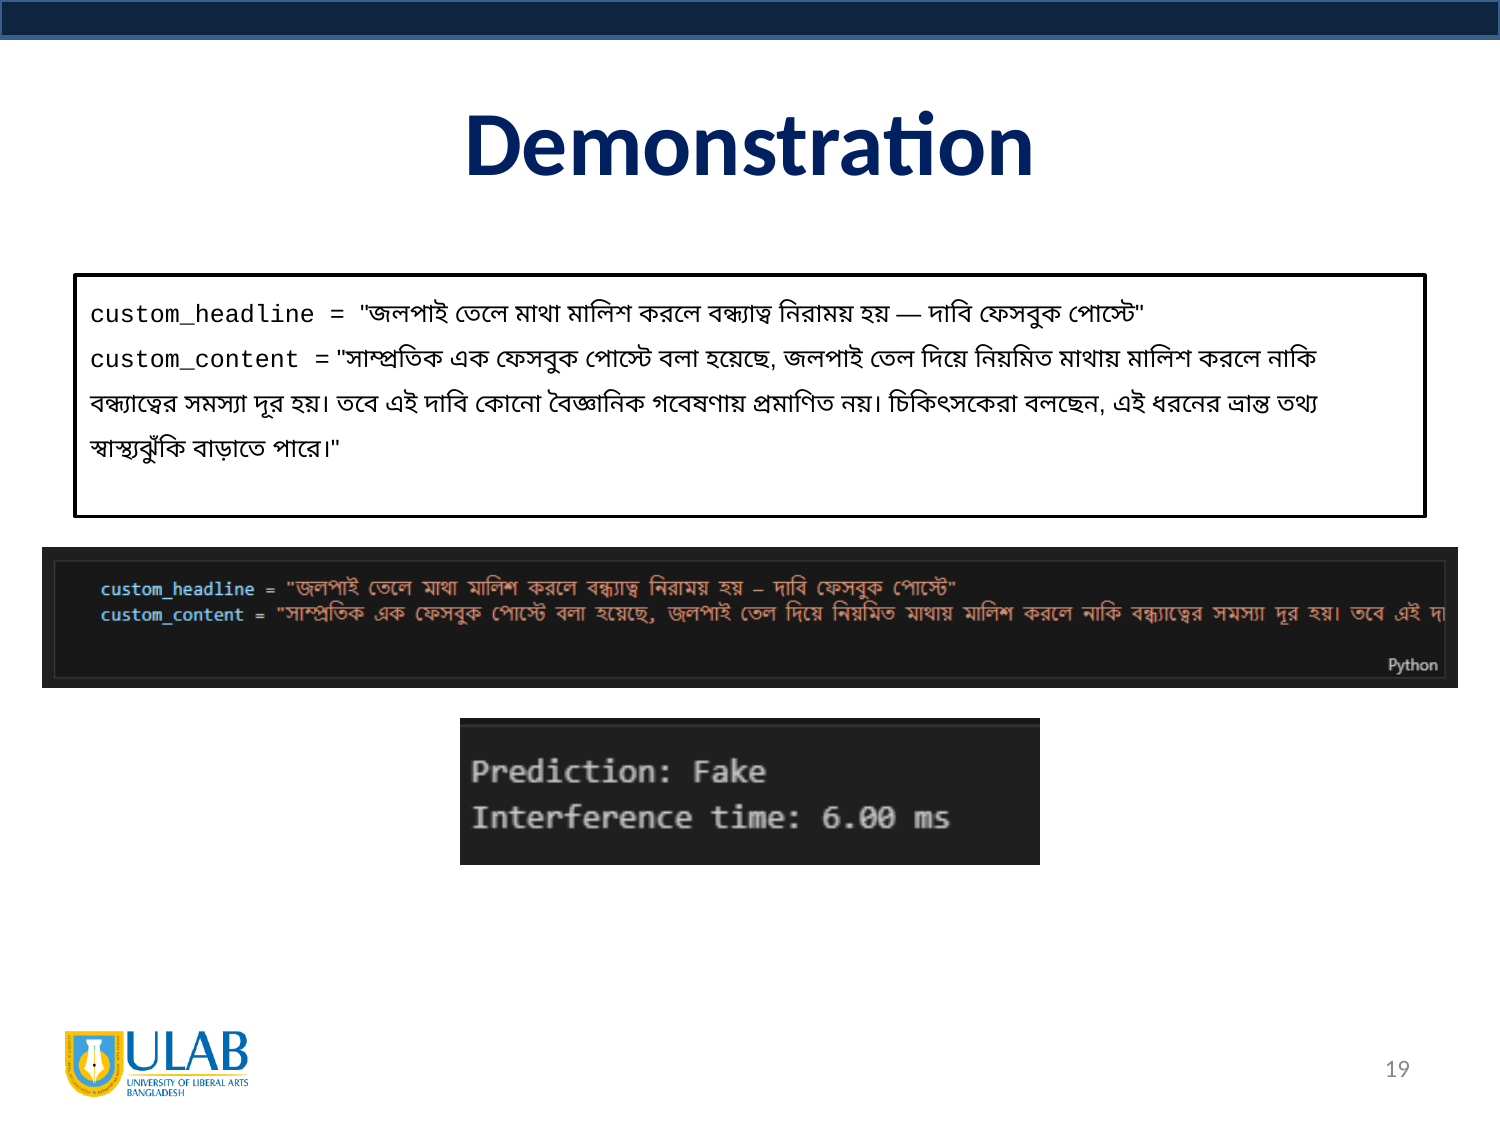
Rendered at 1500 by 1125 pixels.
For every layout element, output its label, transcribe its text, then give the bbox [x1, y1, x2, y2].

picture [459, 718, 1041, 865]
picture [41, 547, 1459, 688]
slide_number ‹#› [1074, 1037, 1425, 1098]
picture [50, 1027, 263, 1100]
title Demonstration [75, 45, 1425, 233]
list custom_headline = "জলপাই তেলে মাথা মালিশ করলে বন্ধ্যাত্ব নিরাময় হয় — দাবি ফেসবুক পোস্টে" custom_content = "সাম্প্রতিক এক ফেসবুক পোস্টে বলা হয়েছে, জলপাই তেল দিয়ে নিয়মিত মাথায় মালিশ করলে নাকি বন্ধ্যাত্বের সমস্যা দূর হয়। তবে এই দাবি কোনো বৈজ্ঞানিক গবেষণায় প্রমাণিত নয়। চিকিৎসকেরা বলছেন, এই ধরনের ভ্রান্ত তথ্য স্বাস্থ্যঝুঁকি বাড়াতে পারে।" [75, 275, 1425, 517]
